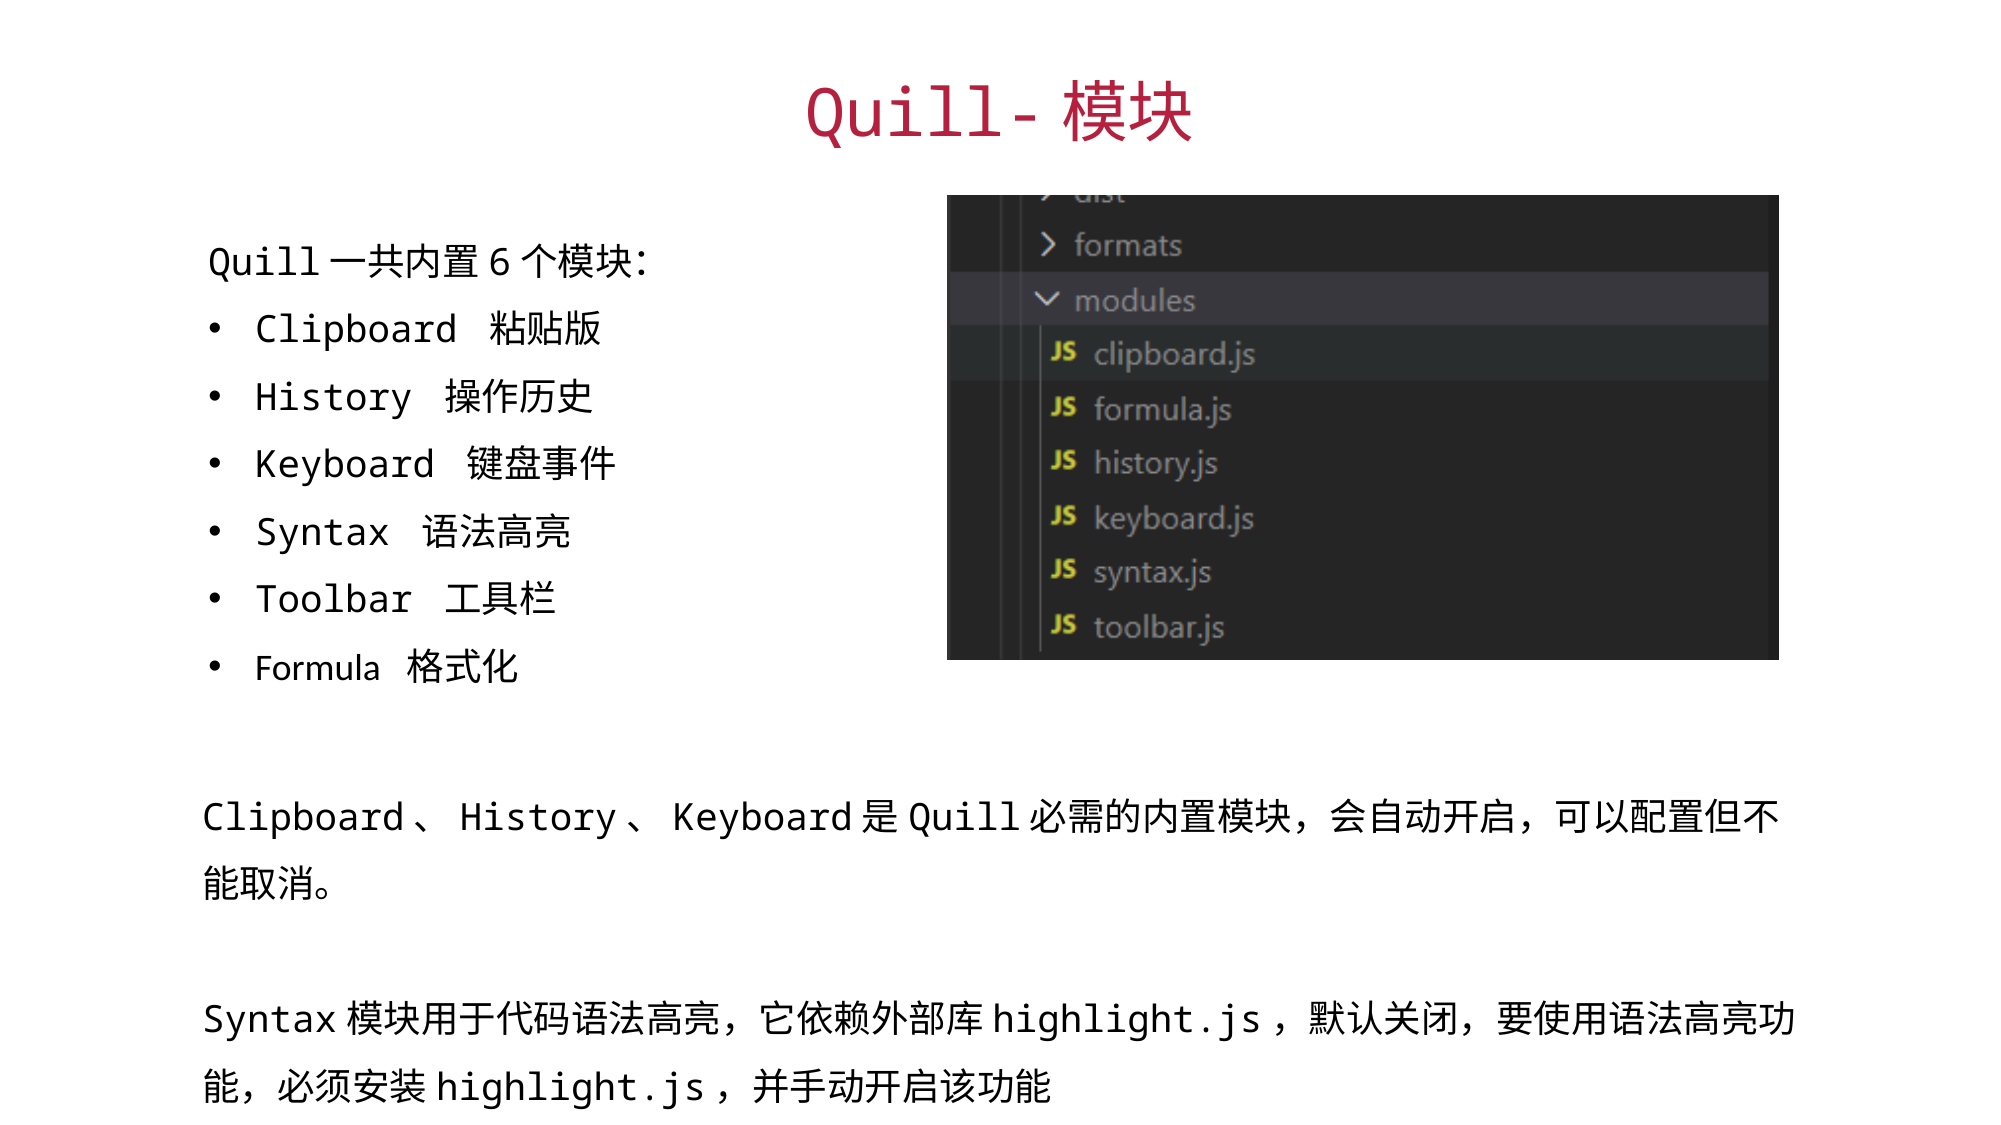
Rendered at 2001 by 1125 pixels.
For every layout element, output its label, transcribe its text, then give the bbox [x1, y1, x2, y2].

picture [947, 195, 1779, 660]
text_box Quill一共内置6个模块： Clipboard 粘贴版 History 操作历史 Keyboard 键盘事件 Syntax 语法高亮 Toolbar 工具栏 Formula 格式化 [193, 207, 947, 530]
text_box Clipboard、History、Keyboard是Quill必需的内置模块，会自动开启，可以配置但不能取消。 Syntax模块用于代码语法高亮，它依赖外部库highlight.js，默认关闭，要使用语法高亮功能，必须安装highlight.js，并手动开启该功能 [187, 762, 1816, 1125]
text_box Quill-模块 [790, 62, 1210, 157]
